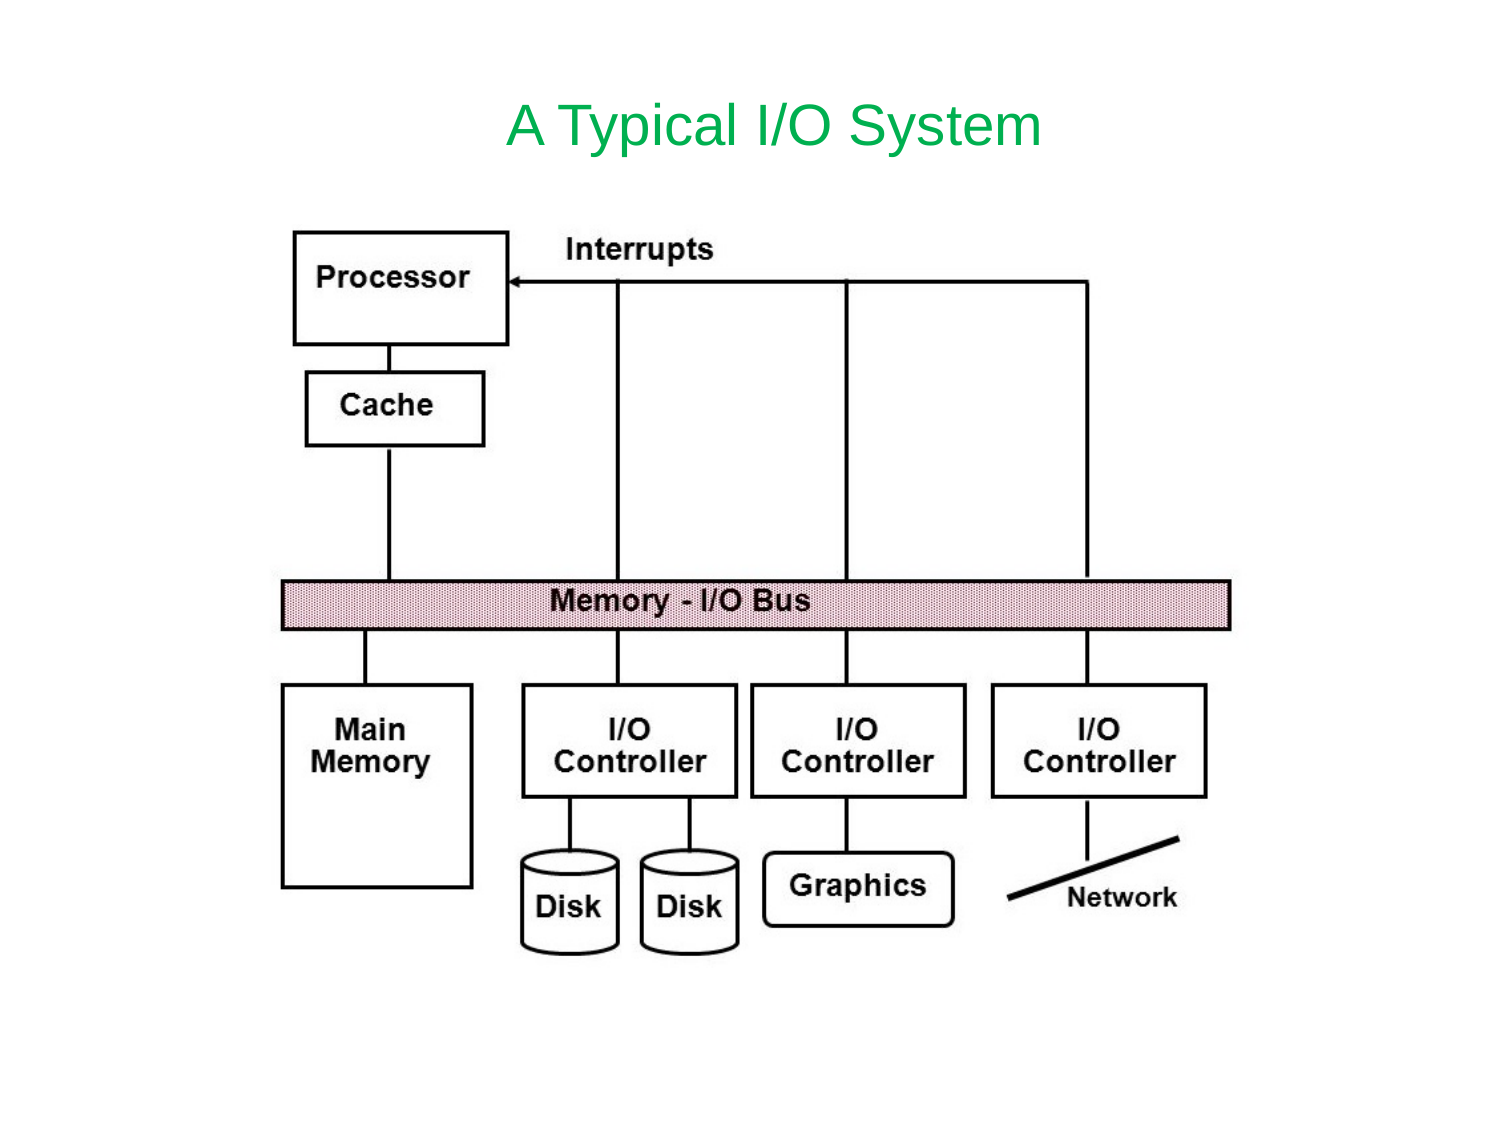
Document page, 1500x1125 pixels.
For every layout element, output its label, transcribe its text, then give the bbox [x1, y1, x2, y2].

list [249, 224, 1249, 968]
title A Typical I/O System [162, 45, 1388, 200]
